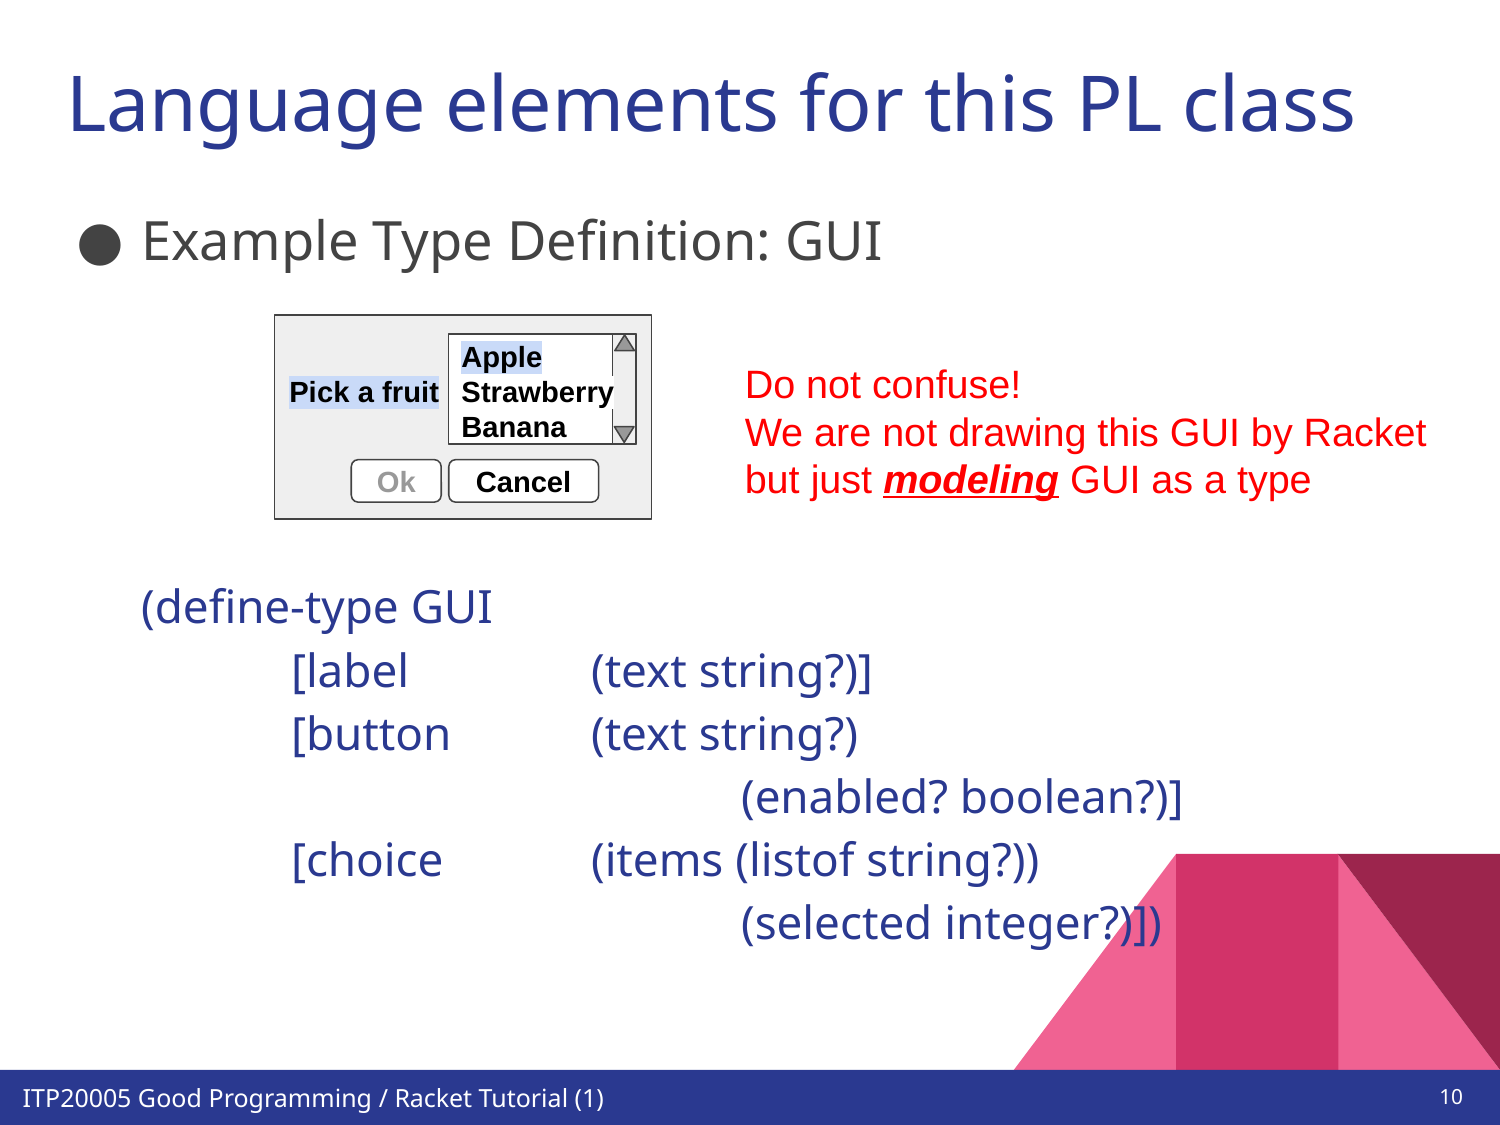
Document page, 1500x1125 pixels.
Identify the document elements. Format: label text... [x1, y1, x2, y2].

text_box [274, 314, 652, 520]
slide_number ‹#› [1387, 1054, 1478, 1125]
list Example Type Definition: GUI (define-type GUI [label (text string?)] [button (text string?) (enabled? boolean?)] [choice (items (listof string?)) (selected integer?)]) [51, 181, 1500, 256]
text_box Do not confuse! We are not drawing this GUI by Racket but just modeling GUI as a type [729, 344, 1500, 485]
title Language elements for this PL class [51, 39, 1449, 173]
